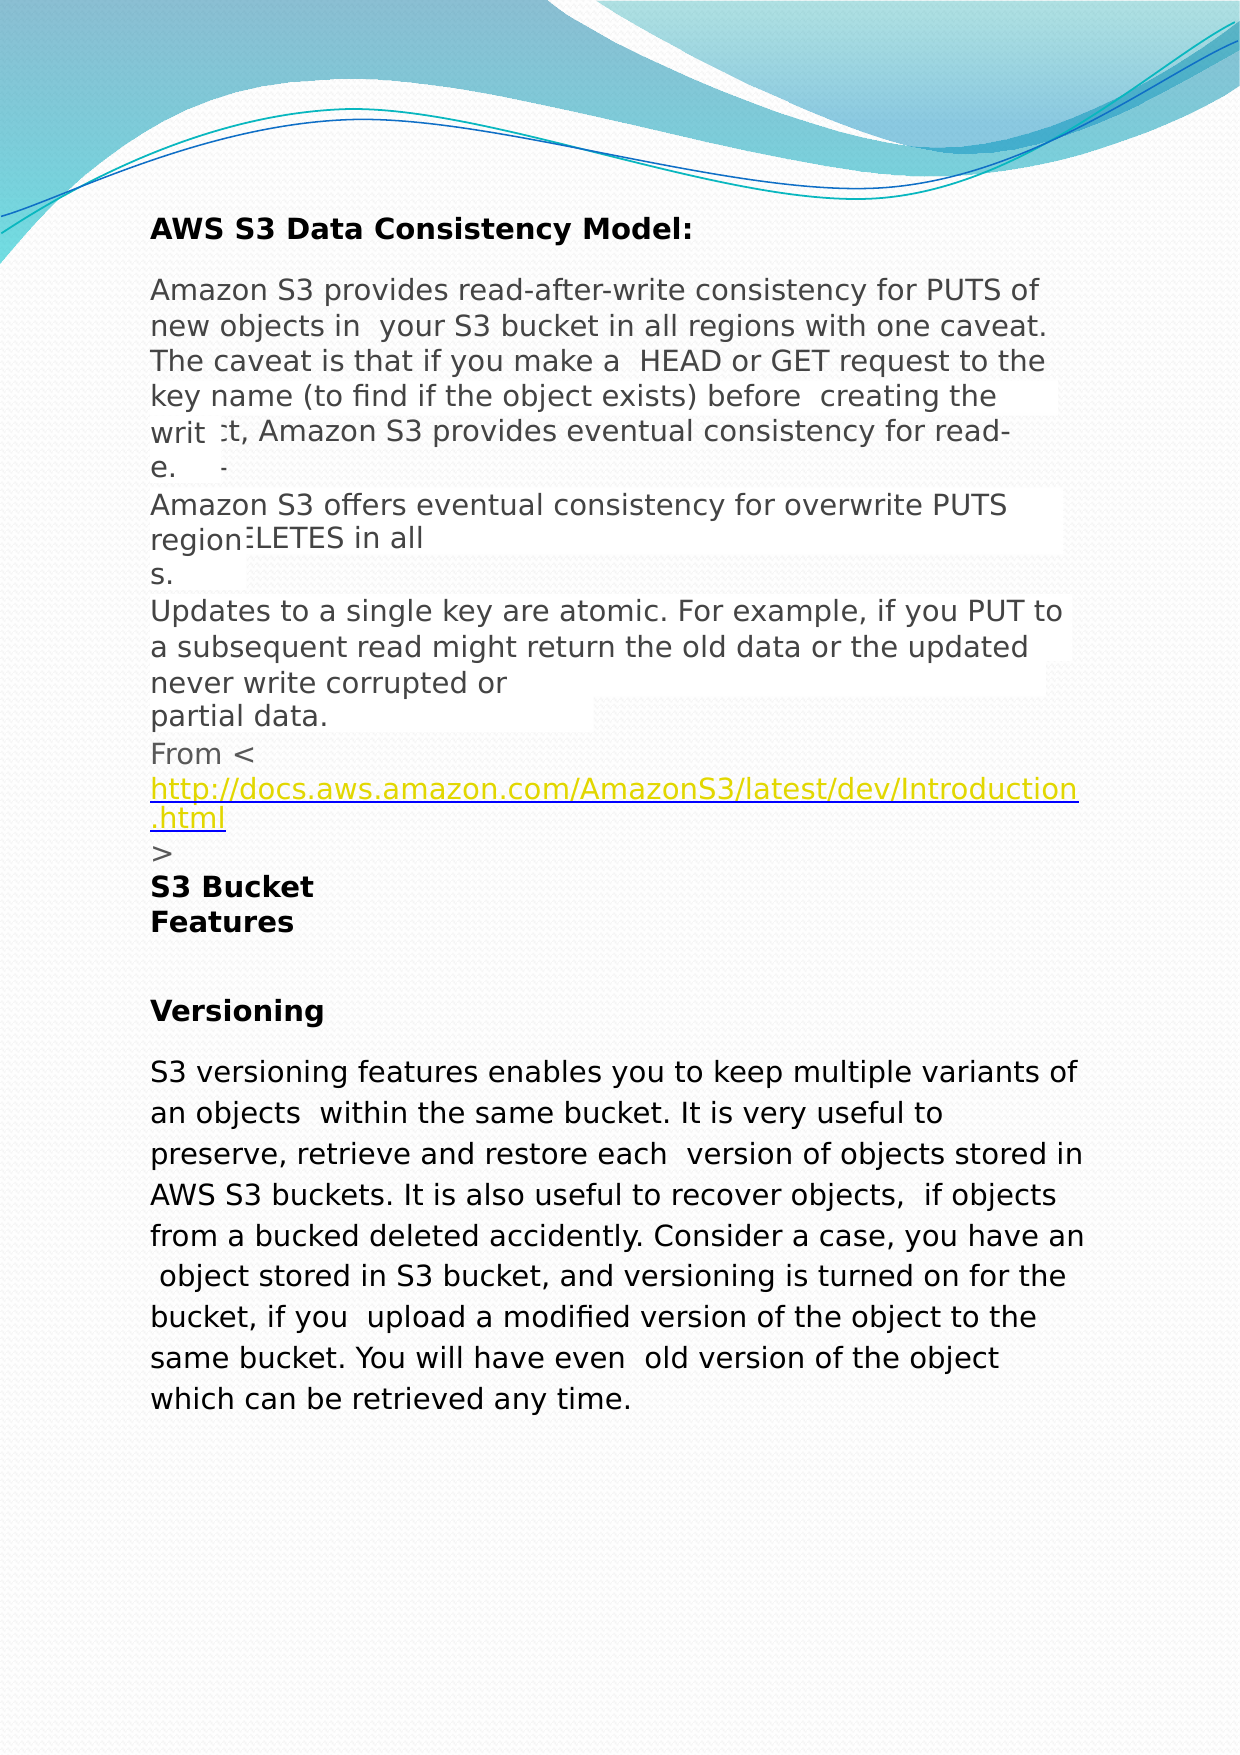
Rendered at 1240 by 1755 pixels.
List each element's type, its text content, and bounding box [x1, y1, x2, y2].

text_box Amazon S3 offers eventual consistency for overwrite PUTS and DELETES in all [150, 487, 1064, 555]
text_box From <http://docs.aws.amazon.com/AmazonS3/latest/dev/Introduction.html> [147, 732, 1088, 841]
text_box regions. [150, 522, 247, 590]
text_box Versioning S3 versioning features enables you to keep multiple variants of an objects within the same bucket. It is very useful to preserve, retrieve and restore each version of objects stored in AWS S3 buckets. It is also useful to recover objects, if objects from a bucked deleted accidently. Consider a case, you have an object stored in S3 bucket, and versioning is turned on for the bucket, if you upload a modified version of the object to the same bucket. You will have even old version of the object which can be retrieved any time. [147, 989, 1088, 1416]
text_box S3 Bucket Features [147, 866, 382, 939]
text_box never write corrupted or partial data. [150, 665, 594, 732]
text_box Updates to a single key are atomic. For example, if you PUT to an existing key, [150, 594, 1073, 662]
text_box write. [150, 415, 222, 484]
text_box a subsequent read might return the old data or the updated data, but it will [150, 629, 1046, 697]
text_box AWS S3 Data Consistency Model: Amazon S3 provides read-after-write consistency for PUTS of new objects in your S3 bucket in all regions with one caveat. The caveat is that if you make a HEAD or GET request to the key name (to find if the object exists) before creating the object, Amazon S3 provides eventual consistency for read-after- [147, 208, 1068, 483]
